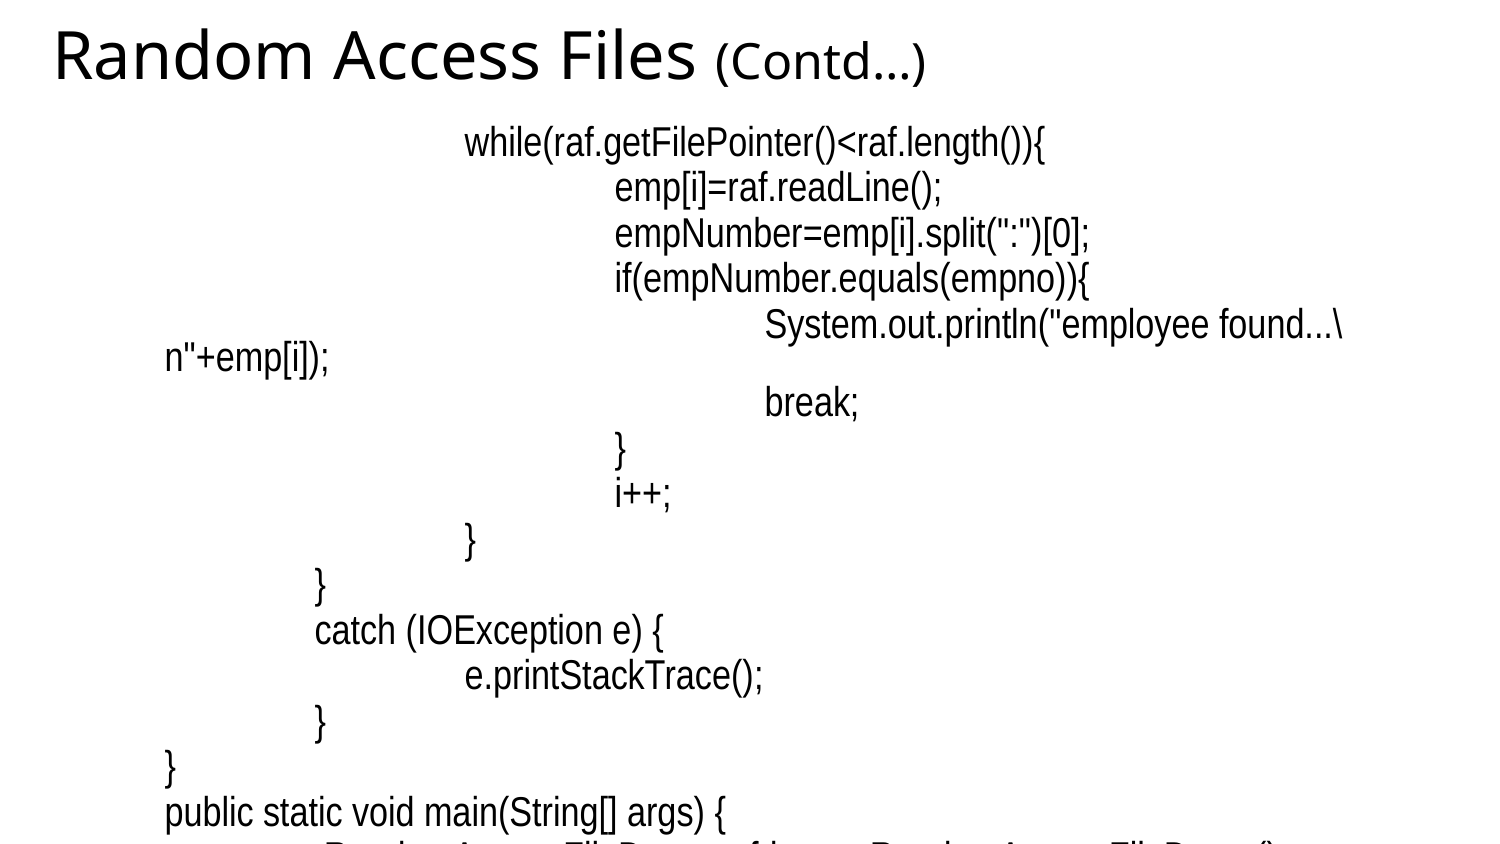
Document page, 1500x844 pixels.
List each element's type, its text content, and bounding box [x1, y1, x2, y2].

text_box while(raf.getFilePointer()<raf.length()){ emp[i]=raf.readLine(); empNumber=emp[i].split(":")[0]; if(empNumber.equals(empno)){ System.out.println("employee found...\n"+emp[i]); break; } i++; } } catch (IOException e) { e.printStackTrace(); } } public static void main(String[] args) { RandomAccessFileDemo rafd=new RandomAccessFileDemo(); rafd.display("1006"); } } [87, 121, 1412, 779]
text_box Random Access Files (Contd…) [37, 0, 1462, 103]
